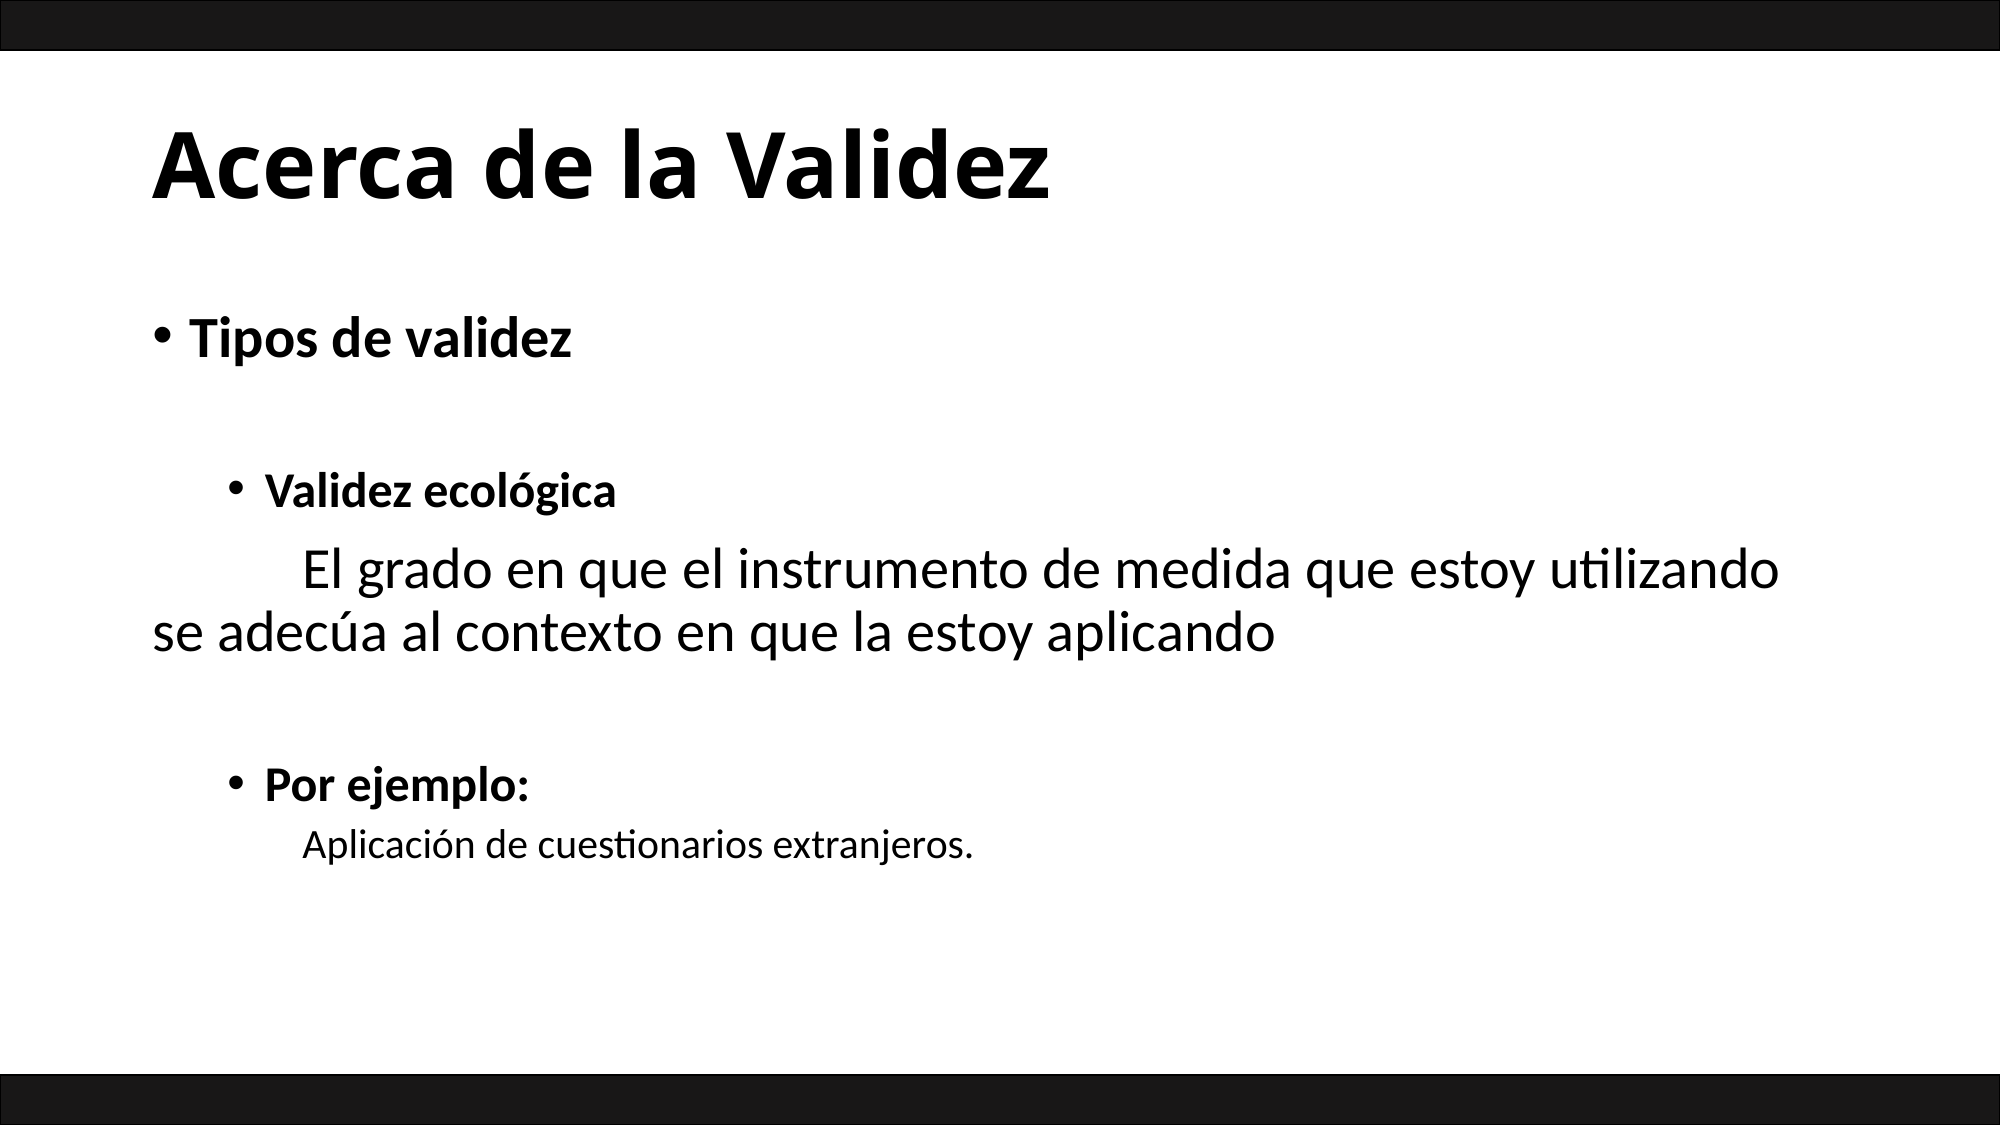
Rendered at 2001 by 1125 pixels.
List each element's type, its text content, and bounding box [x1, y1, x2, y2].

title Acerca de la Validez [137, 59, 1863, 278]
list Tipos de validez Validez ecológica El grado en que el instrumento de medida que estoy utilizando se adecúa al contexto en que la estoy aplicando Por ejemplo: Aplicación de cuestionarios extranjeros. [137, 299, 1863, 1014]
text_box [0, 1074, 2000, 1125]
text_box [0, 0, 2000, 51]
